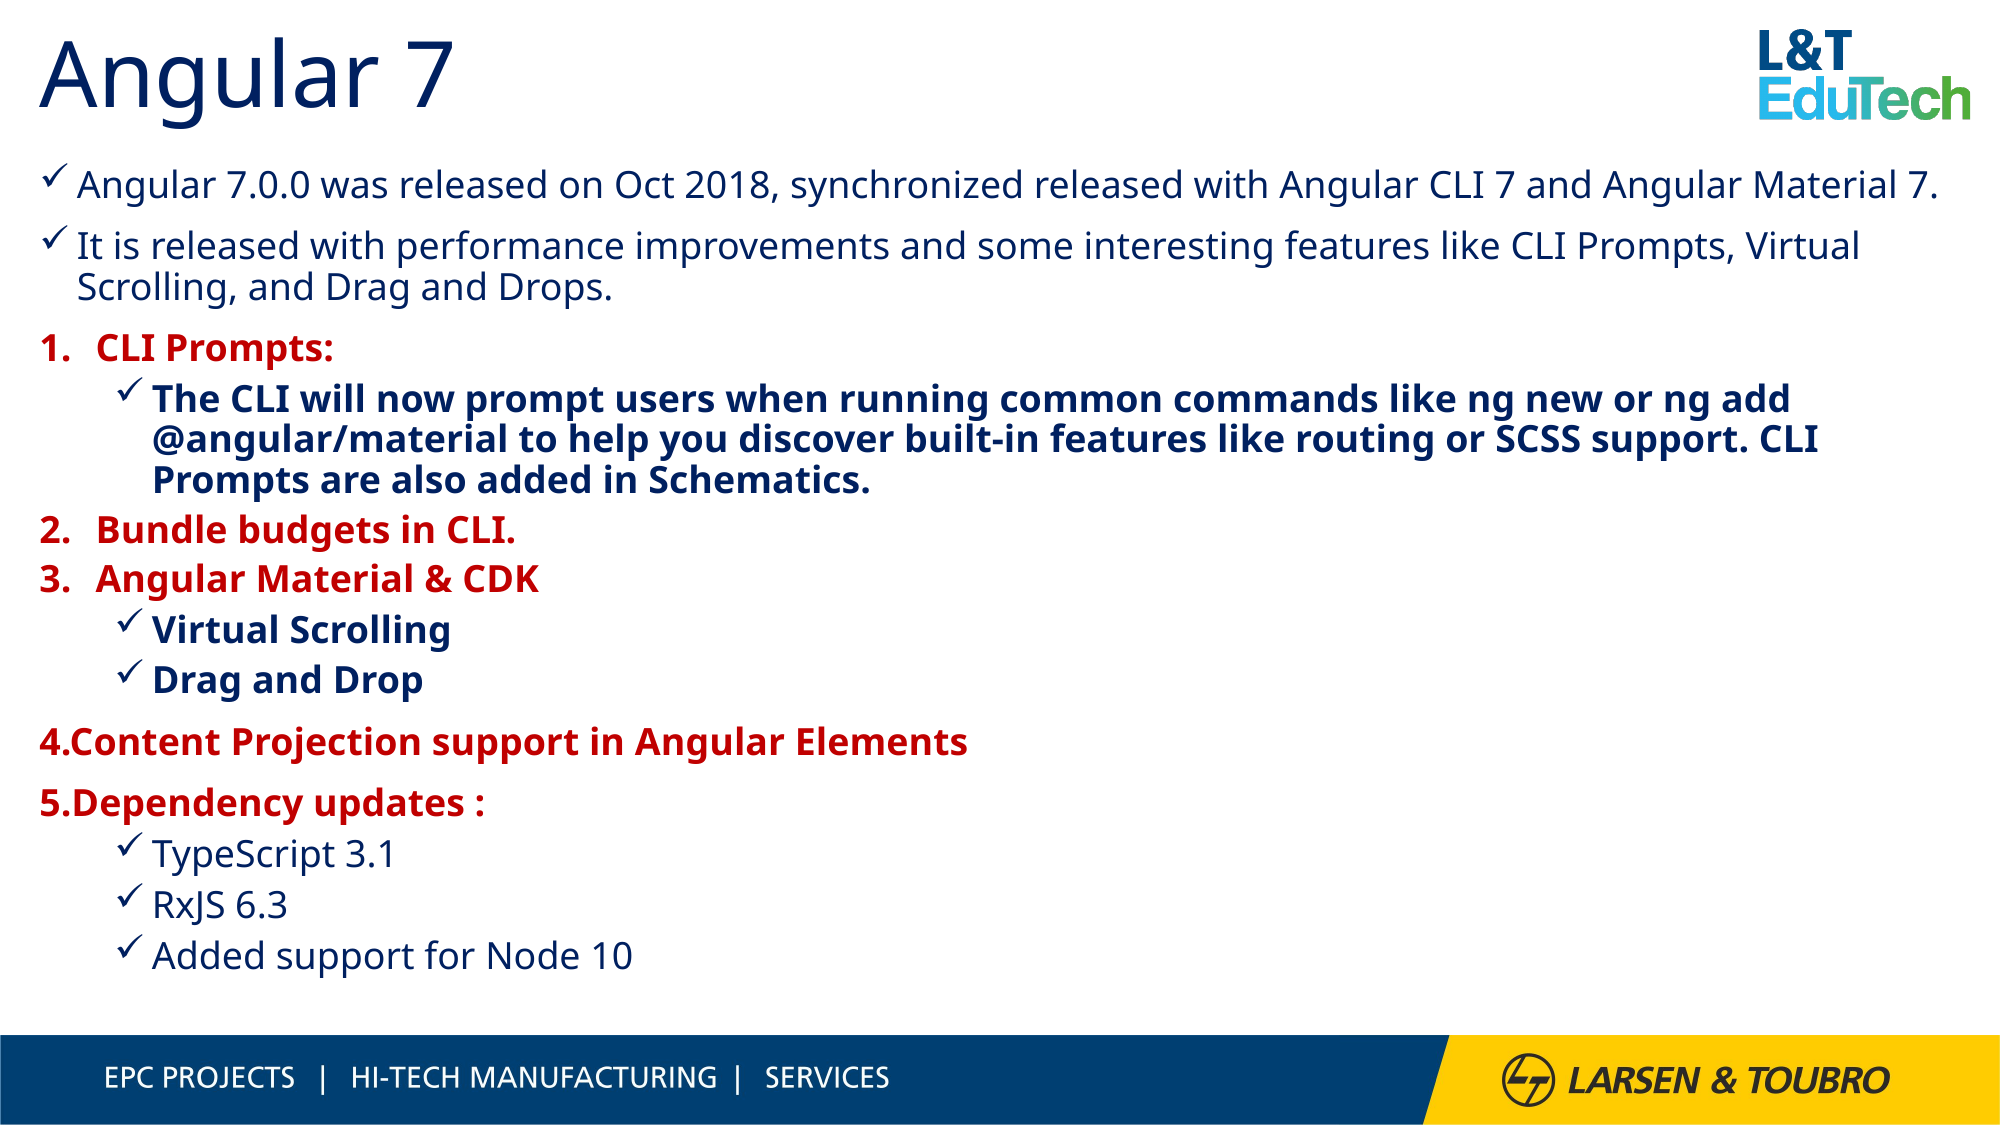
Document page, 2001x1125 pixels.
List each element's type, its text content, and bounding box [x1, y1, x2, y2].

list Angular 7.0.0 was released on Oct 2018, synchronized released with Angular CLI 7 and Angular Material 7. It is released with performance improvements and some interesting features like CLI Prompts, Virtual Scrolling, and Drag and Drops. CLI Prompts: The CLI will now prompt users when running common commands like ng new or ng add @angular/material to help you discover built-in features like routing or SCSS support. CLI Prompts are also added in Schematics. Bundle budgets in CLI. Angular Material & CDK Virtual Scrolling Drag and Drop 4.Content Projection support in Angular Elements 5.Dependency updates : TypeScript 3.1 RxJS 6.3 Added support for Node 10 [24, 158, 1972, 1035]
picture [1758, 29, 1971, 120]
picture [0, 1035, 2000, 1125]
title Angular 7 [24, 23, 1972, 133]
